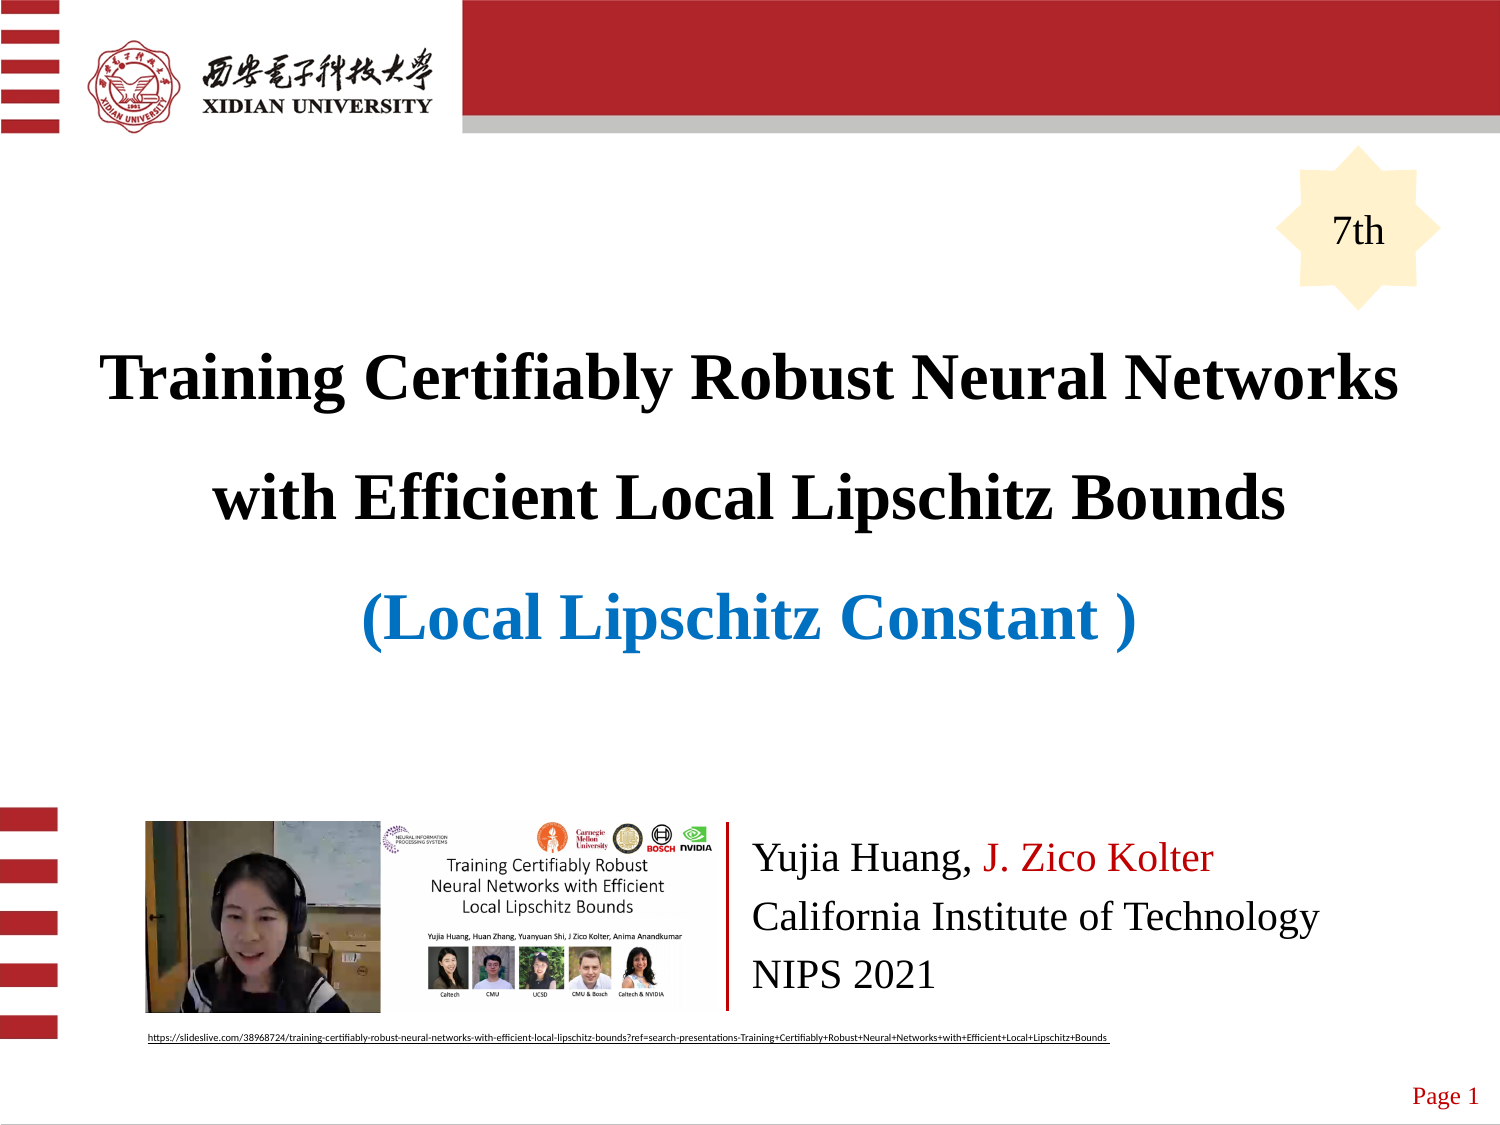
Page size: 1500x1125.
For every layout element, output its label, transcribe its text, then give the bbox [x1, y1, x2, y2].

slide_number Page 1 [1144, 1064, 1495, 1125]
text_box https://slideslive.com/38968724/training-certifiably-robust-neural-networks-with-efficient-local-lipschitz-bounds?ref=search-presentations-Training+Certifiably+Robust+Neural+Networks+with+Efficient+Local+Lipschitz+Bounds [133, 1024, 1315, 1052]
text_box Training Certifiably Robust Neural Networks with Efficient Local Lipschitz Bounds (Local Lipschitz Constant ) [29, 310, 1471, 637]
picture [0, 0, 1500, 1125]
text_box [145, 821, 1355, 1014]
text_box 7th [1275, 145, 1442, 311]
